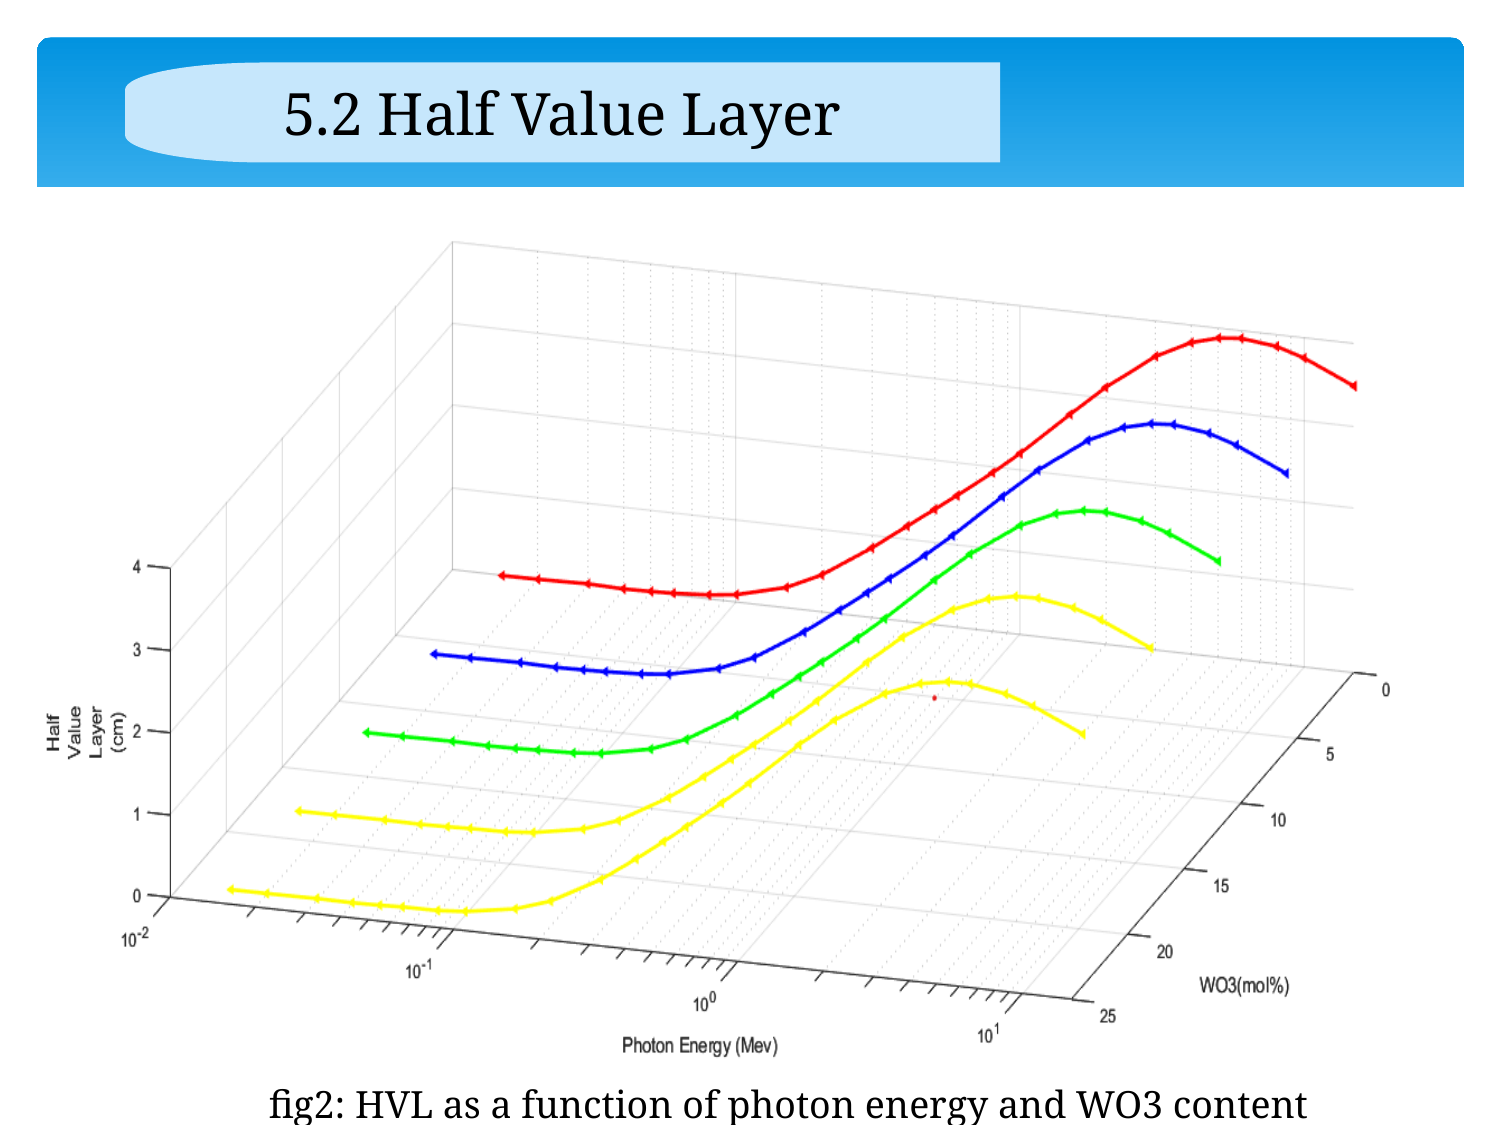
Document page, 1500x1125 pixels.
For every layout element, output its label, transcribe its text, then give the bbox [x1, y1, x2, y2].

picture [1, 187, 1476, 1101]
text_box fig2: HVL as a function of photon energy and WO3 content [127, 1110, 1403, 1125]
text_box 5.2 Half Value Layer [123, 61, 1002, 164]
